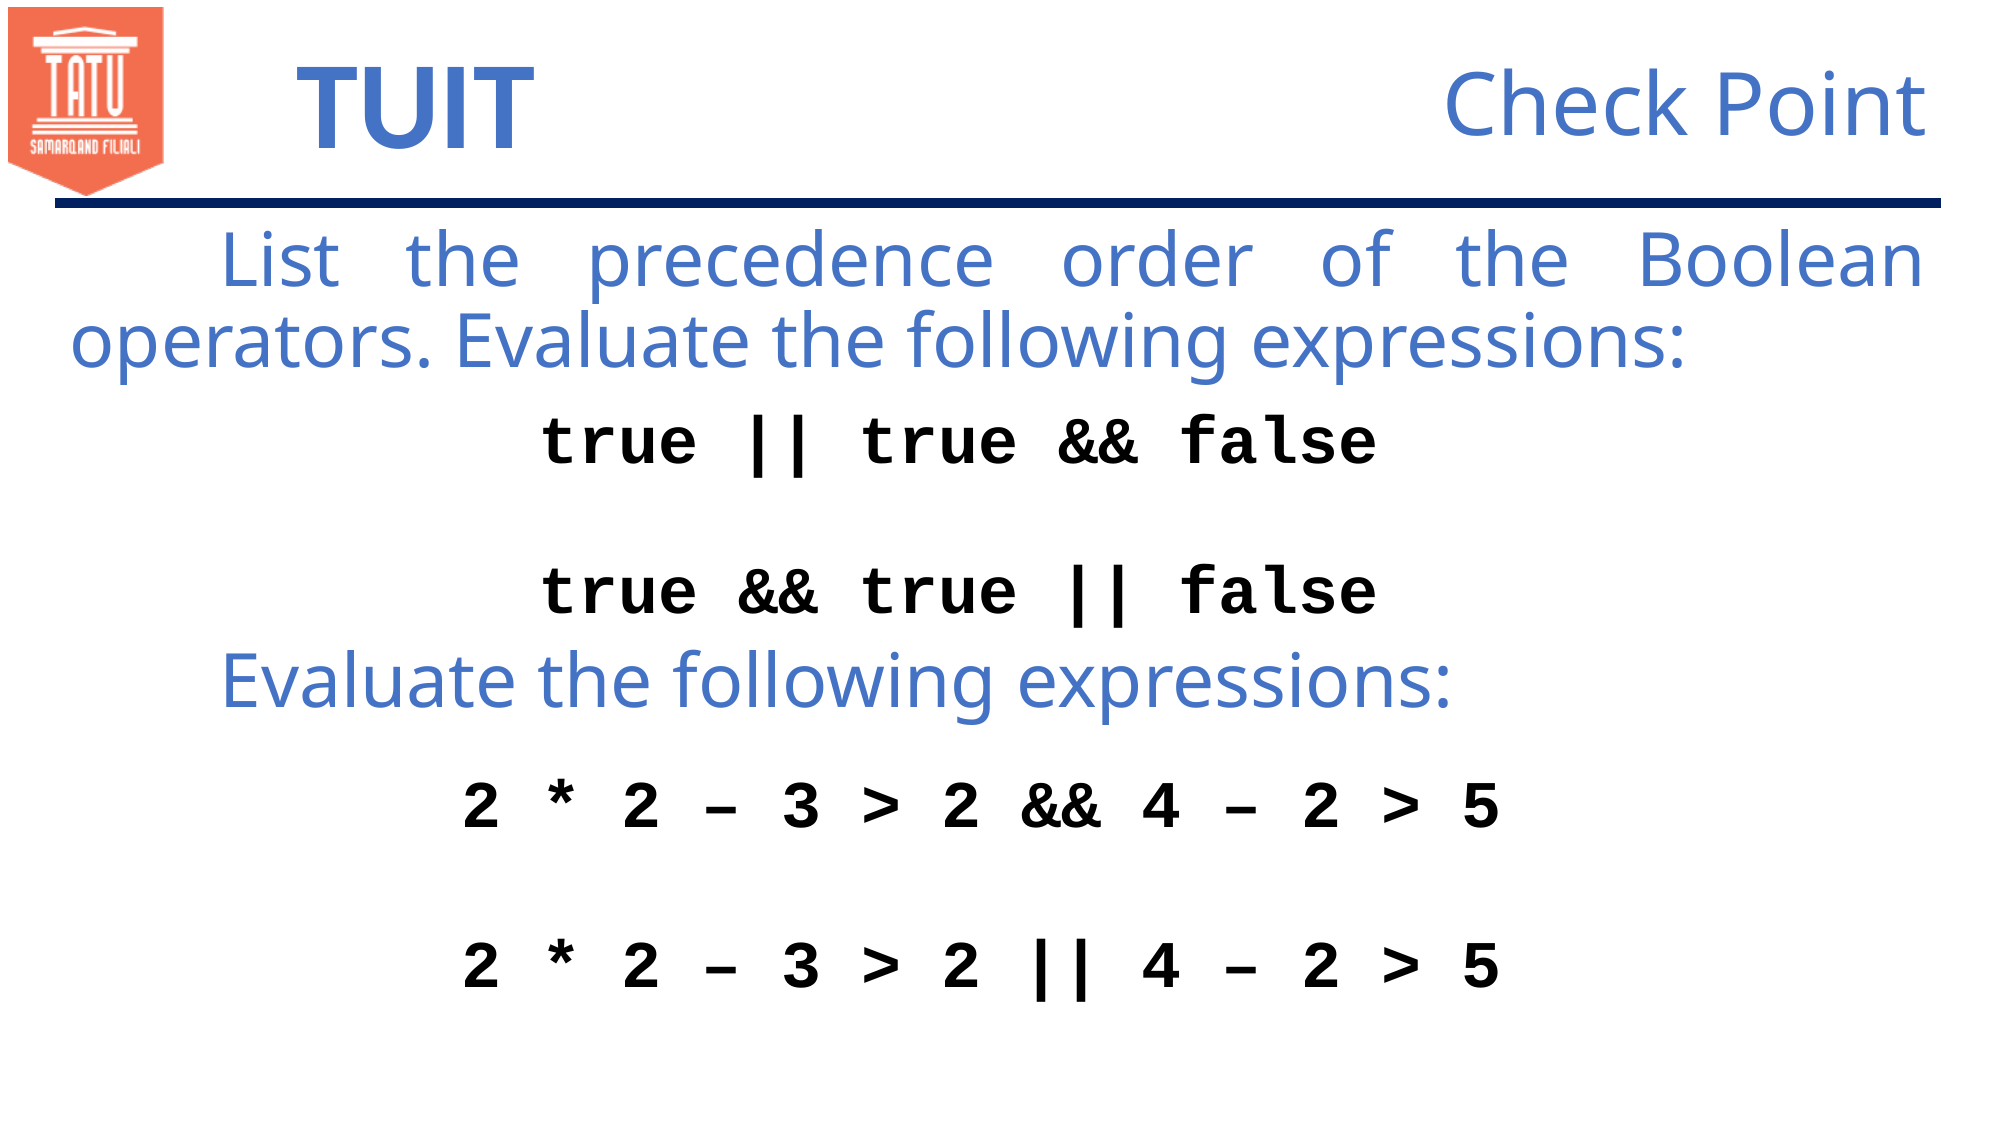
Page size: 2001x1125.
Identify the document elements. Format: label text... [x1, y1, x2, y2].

text_box Check Point [1425, 48, 1942, 162]
text_box true || true && false [523, 389, 1473, 485]
text_box Evaluate the following expressions: [54, 635, 1942, 750]
text_box [54, 750, 1942, 1113]
text_box 2 * 2 – 3 > 2 && 4 – 2 > 5 2 * 2 – 3 > 2 || 4 – 2 > 5 [446, 753, 1550, 1008]
text_box true && true || false [523, 539, 1473, 635]
text_box List the precedence order of the Boolean operators. Evaluate the following expressions: [54, 213, 1942, 408]
picture [8, 7, 164, 196]
text_box [54, 408, 1942, 635]
text_box TUIT [281, 39, 571, 162]
